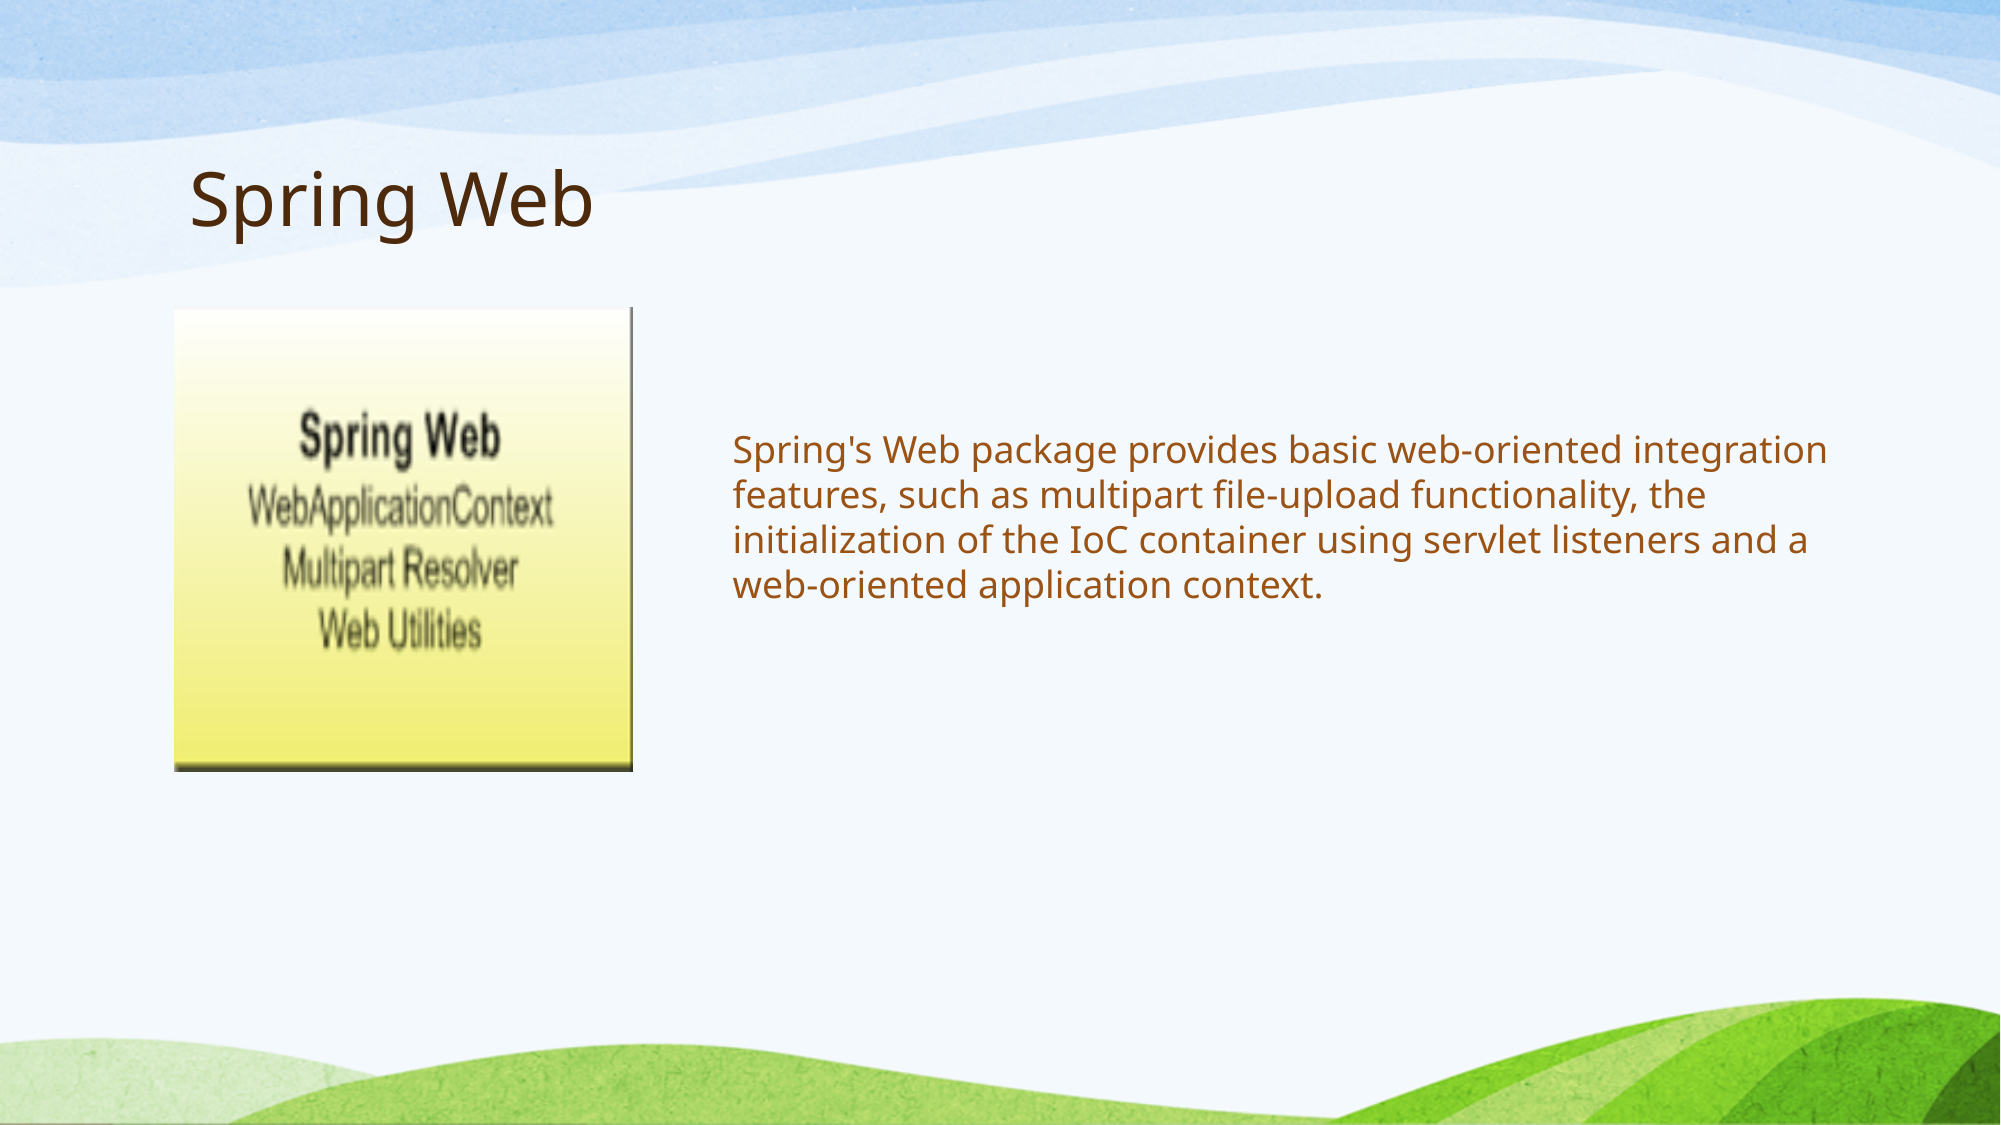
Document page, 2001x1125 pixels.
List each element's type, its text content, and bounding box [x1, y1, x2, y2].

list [174, 307, 633, 772]
text_box Spring's Web package provides basic web-oriented integration features, such as multipart file-upload functionality, the initialization of the IoC container using servlet listeners and a web-oriented application context. [717, 418, 1897, 613]
picture [0, 0, 2001, 1125]
title Spring Web [174, 50, 1825, 250]
